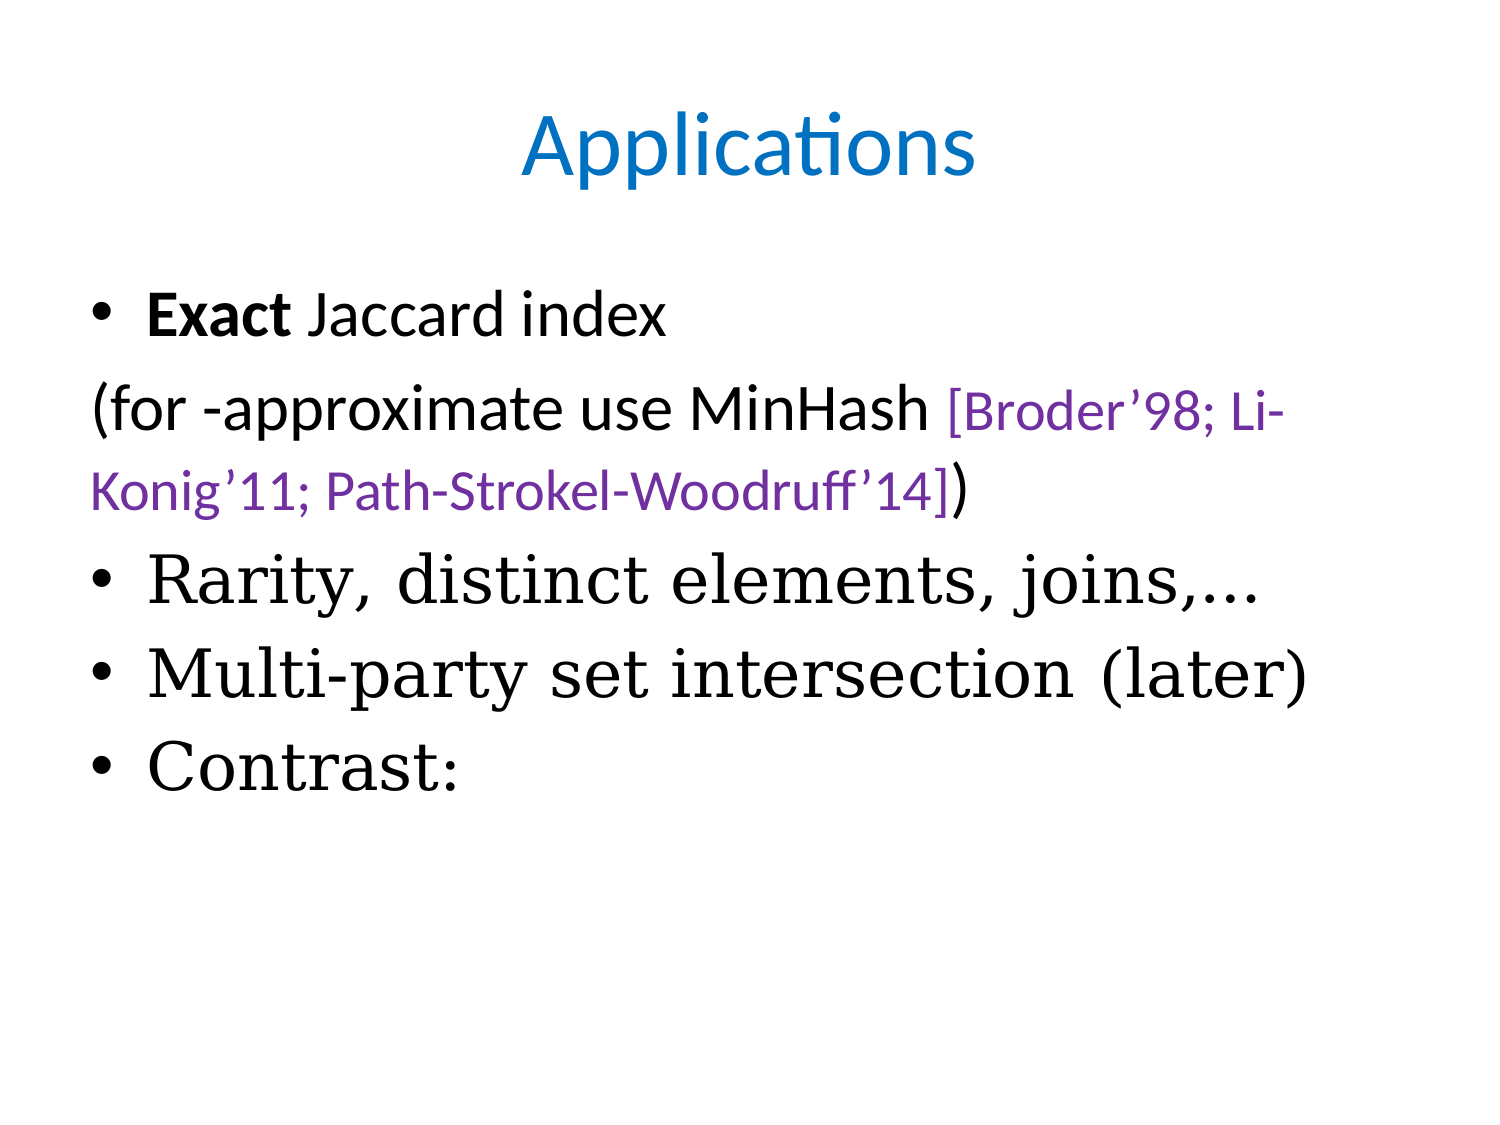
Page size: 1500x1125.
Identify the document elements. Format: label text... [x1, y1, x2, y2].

title Applications [75, 45, 1425, 233]
